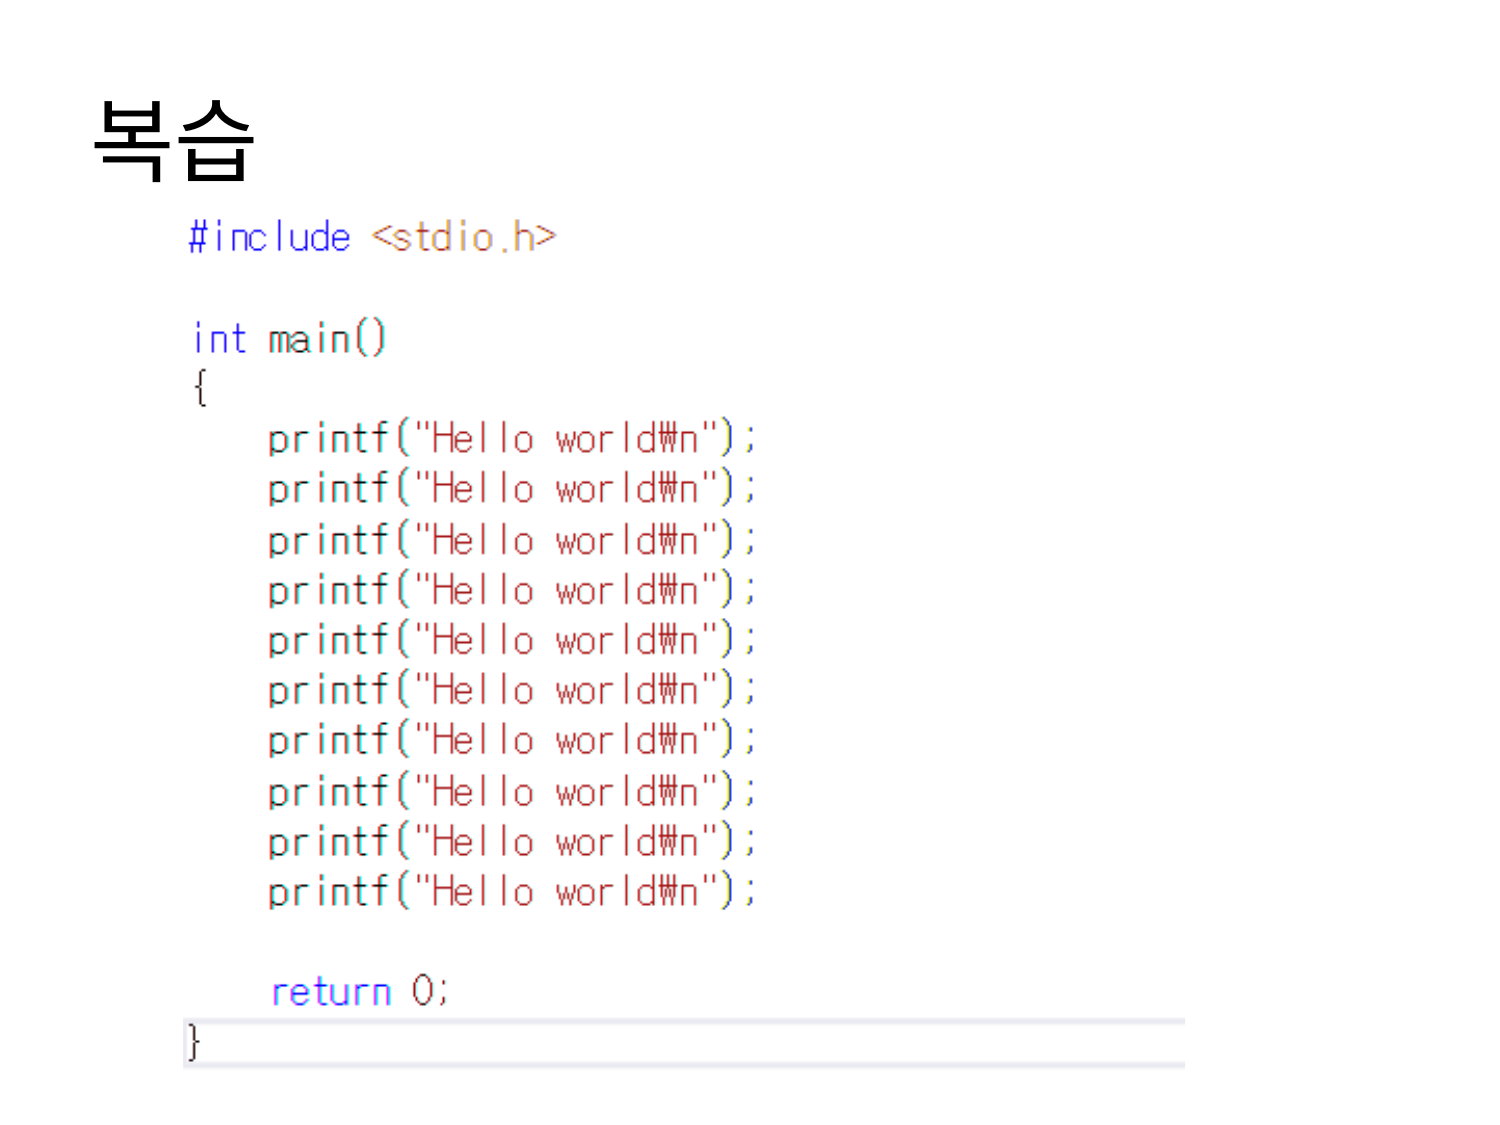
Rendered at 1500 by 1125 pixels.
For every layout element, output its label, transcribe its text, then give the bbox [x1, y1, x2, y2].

picture [182, 219, 1186, 1071]
title 복습 [75, 45, 1425, 233]
